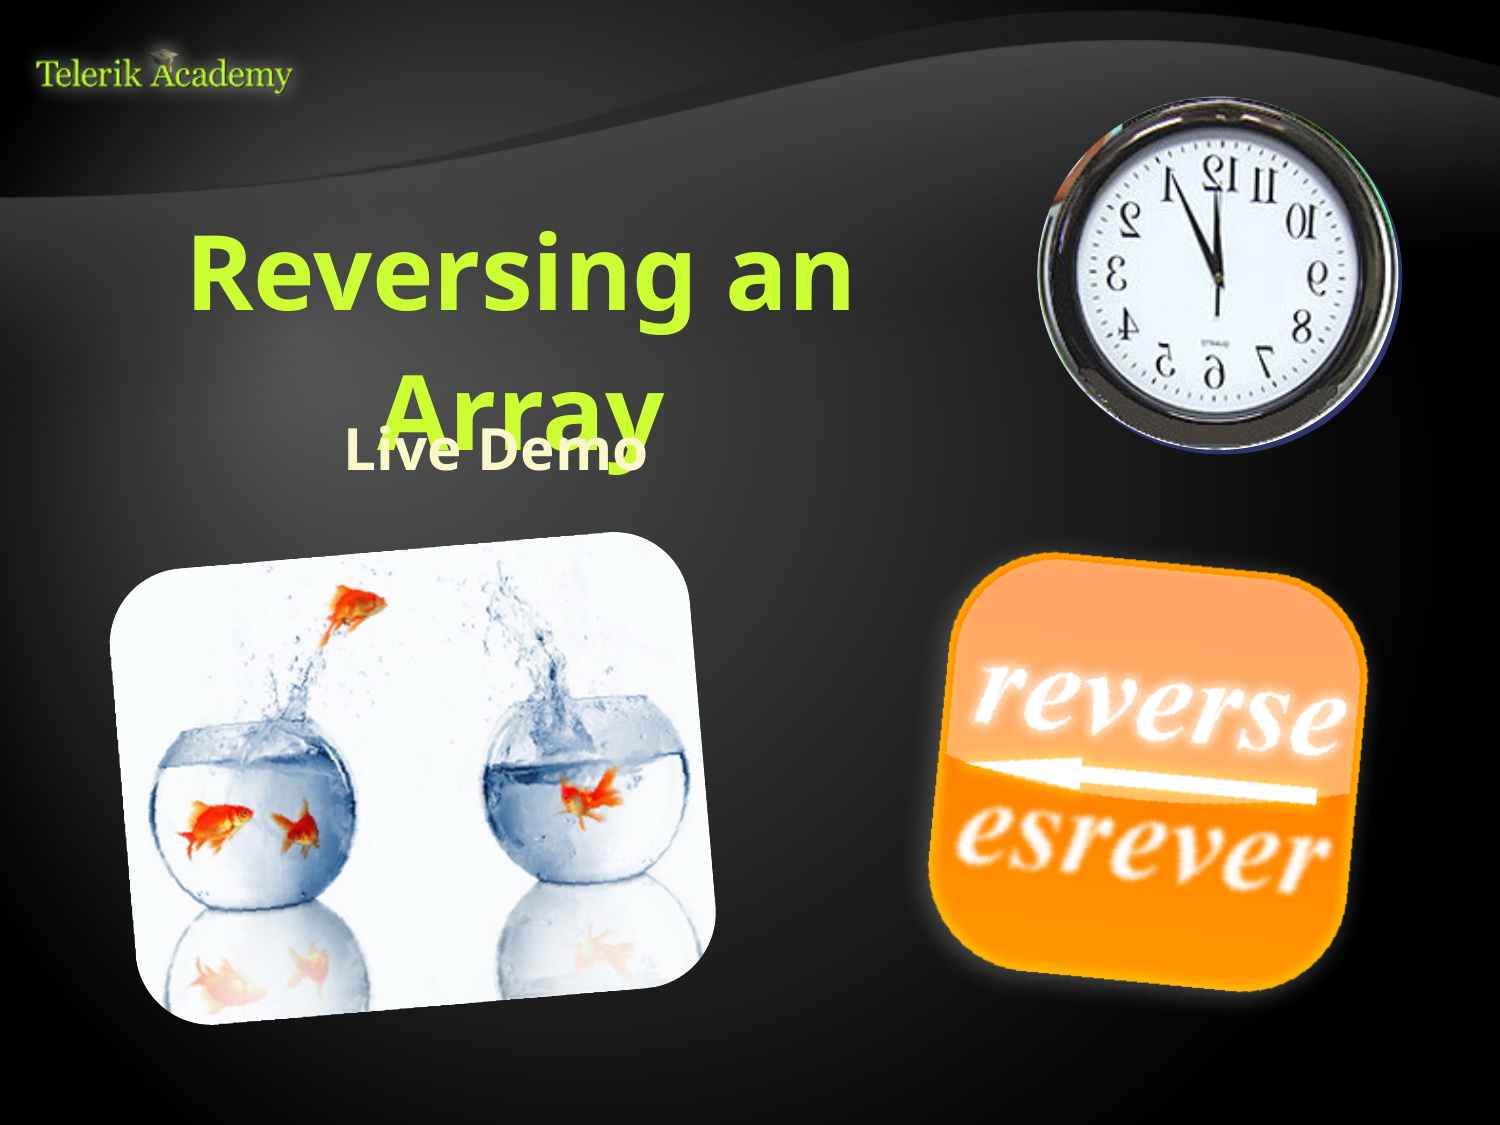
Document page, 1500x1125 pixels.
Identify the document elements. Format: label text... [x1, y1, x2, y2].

picture [0, 0, 1500, 1125]
title Reversing an Array [67, 237, 975, 425]
subtitle Live Demo [142, 399, 850, 494]
